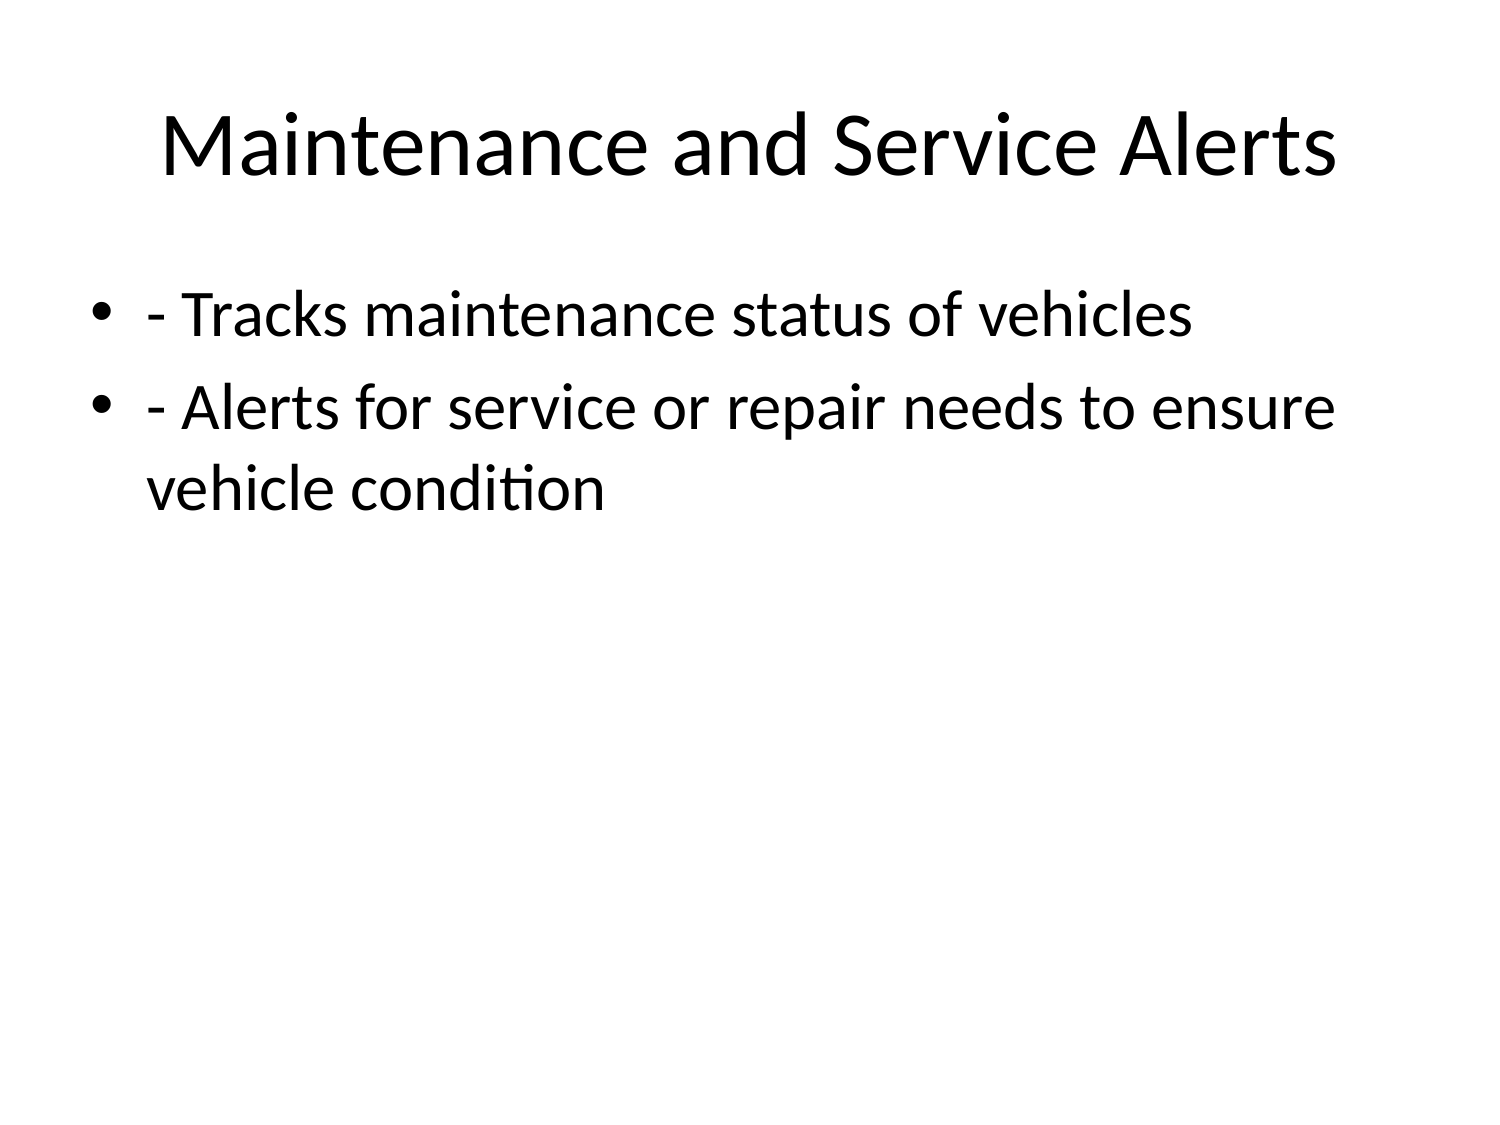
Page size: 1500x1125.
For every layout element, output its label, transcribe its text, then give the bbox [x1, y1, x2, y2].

list - Tracks maintenance status of vehicles - Alerts for service or repair needs to ensure vehicle condition [75, 262, 1425, 1005]
title Maintenance and Service Alerts [75, 45, 1425, 233]
